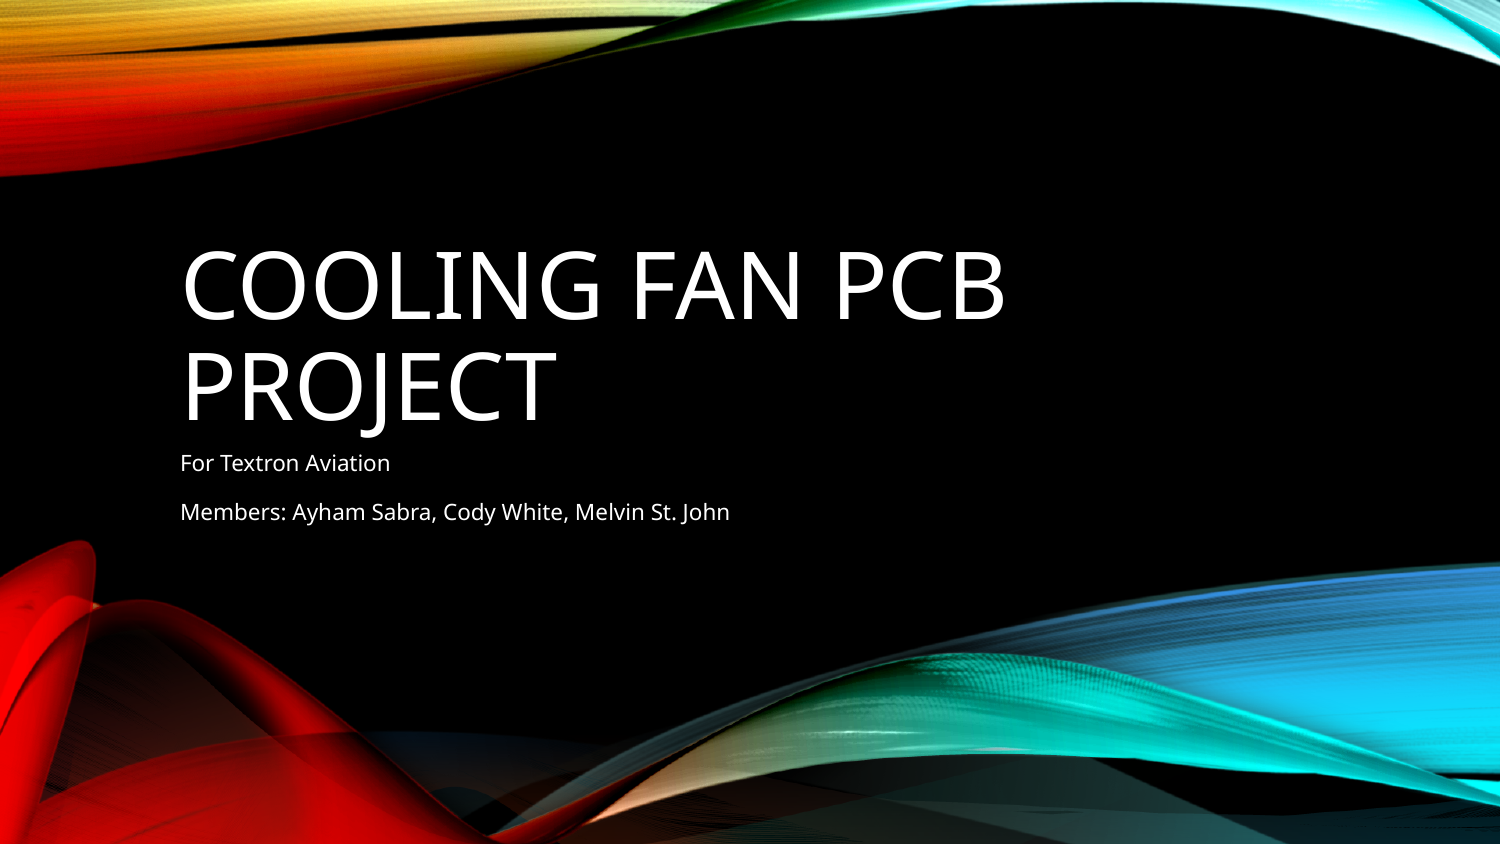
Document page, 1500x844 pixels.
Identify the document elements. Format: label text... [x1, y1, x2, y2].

picture [0, 0, 1500, 178]
picture [0, 538, 1500, 844]
title COOLING FAN PCB PROJECT [168, 221, 1332, 446]
subtitle For Textron Aviation Members: Ayham Sabra, Cody White, Melvin St. John [168, 446, 1332, 532]
